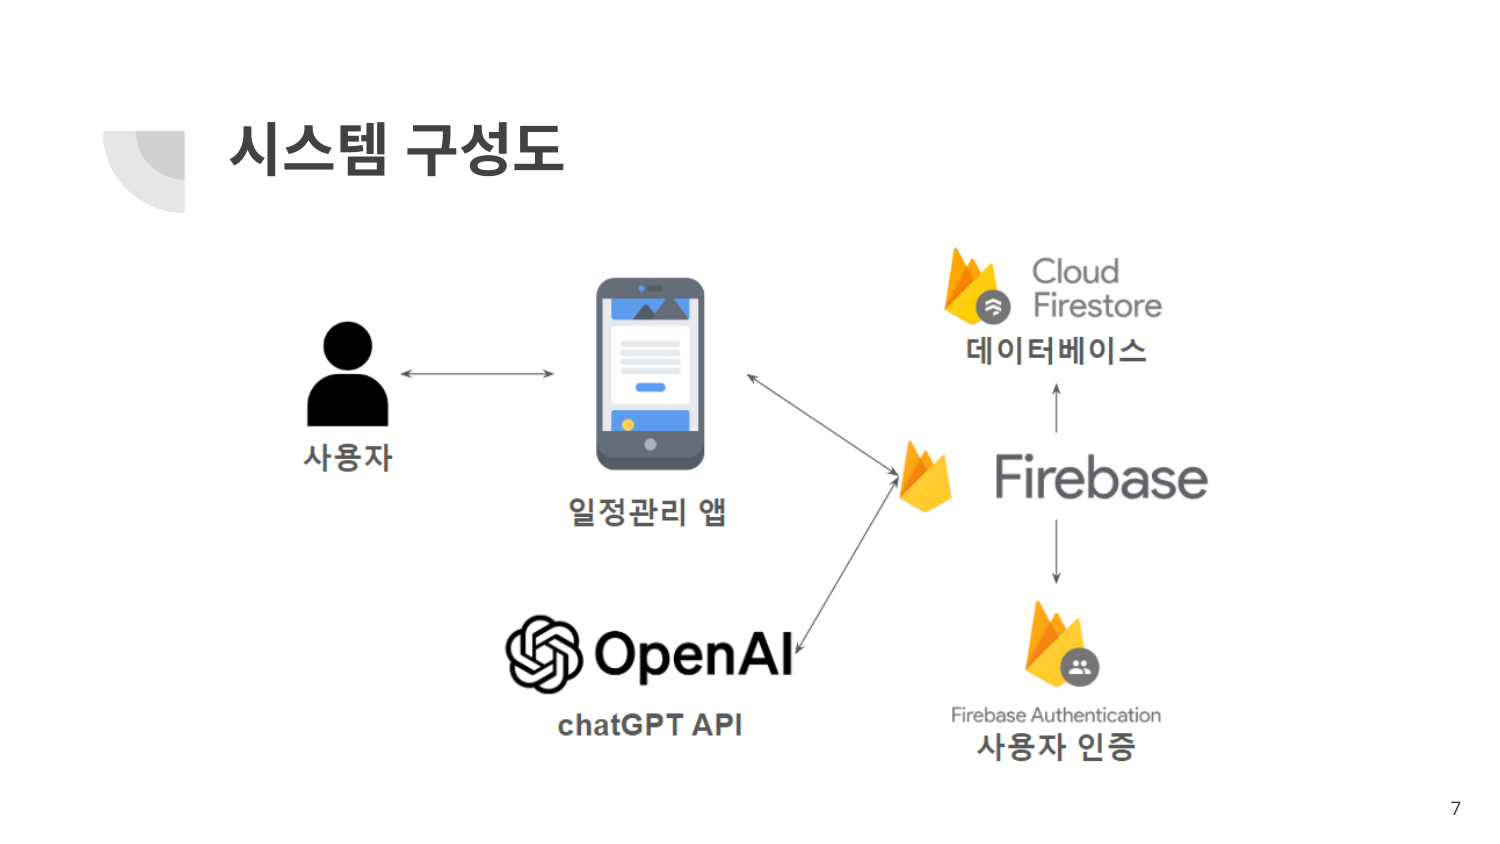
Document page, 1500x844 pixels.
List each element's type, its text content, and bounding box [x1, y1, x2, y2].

picture [268, 215, 1232, 796]
title 시스템 구성도 [213, 98, 1368, 263]
slide_number ‹#› [1386, 777, 1477, 842]
